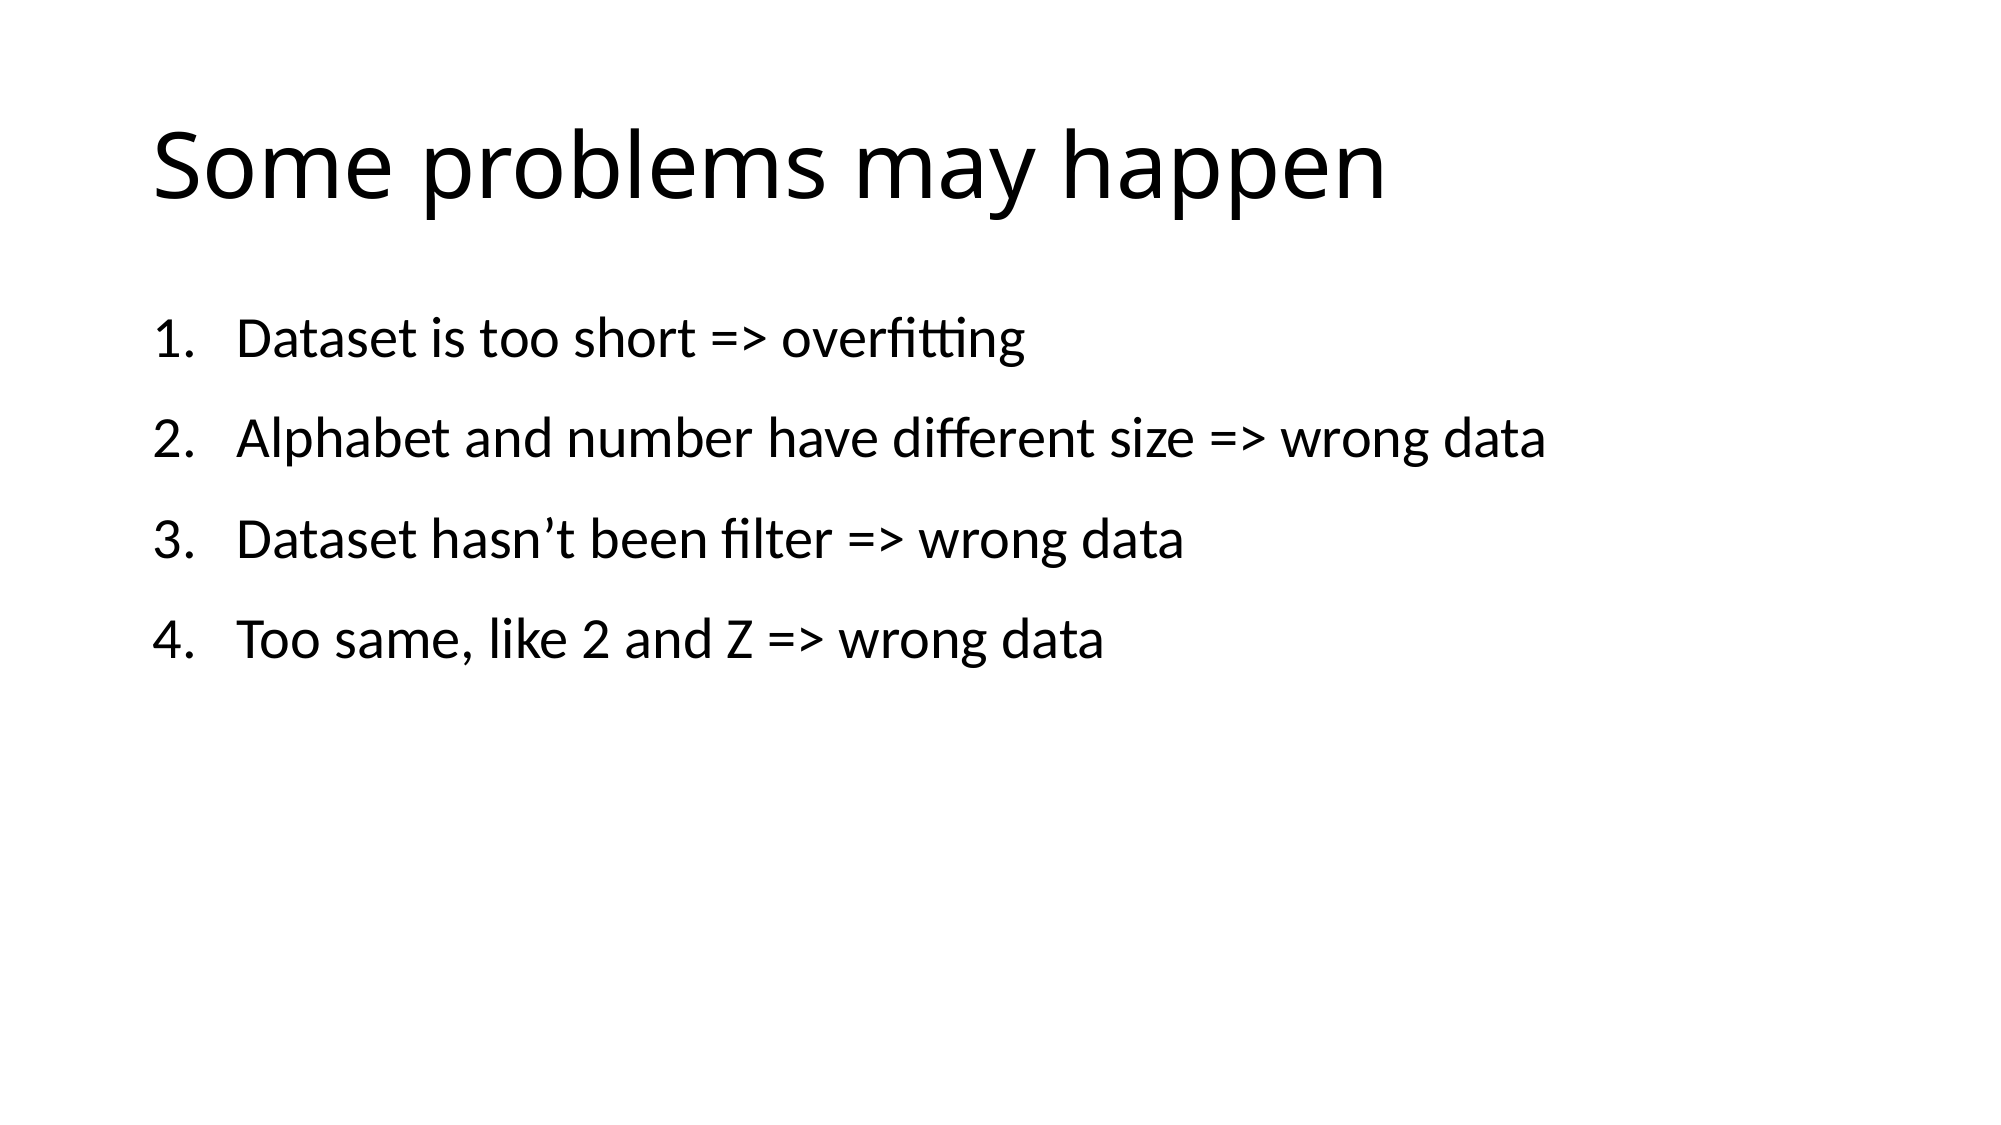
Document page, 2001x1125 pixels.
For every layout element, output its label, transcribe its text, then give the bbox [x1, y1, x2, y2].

title Some problems may happen [137, 59, 1863, 278]
list Dataset is too short => overfitting Alphabet and number have different size => wrong data Dataset hasn’t been filter => wrong data Too same, like 2 and Z => wrong data [137, 299, 1863, 1014]
